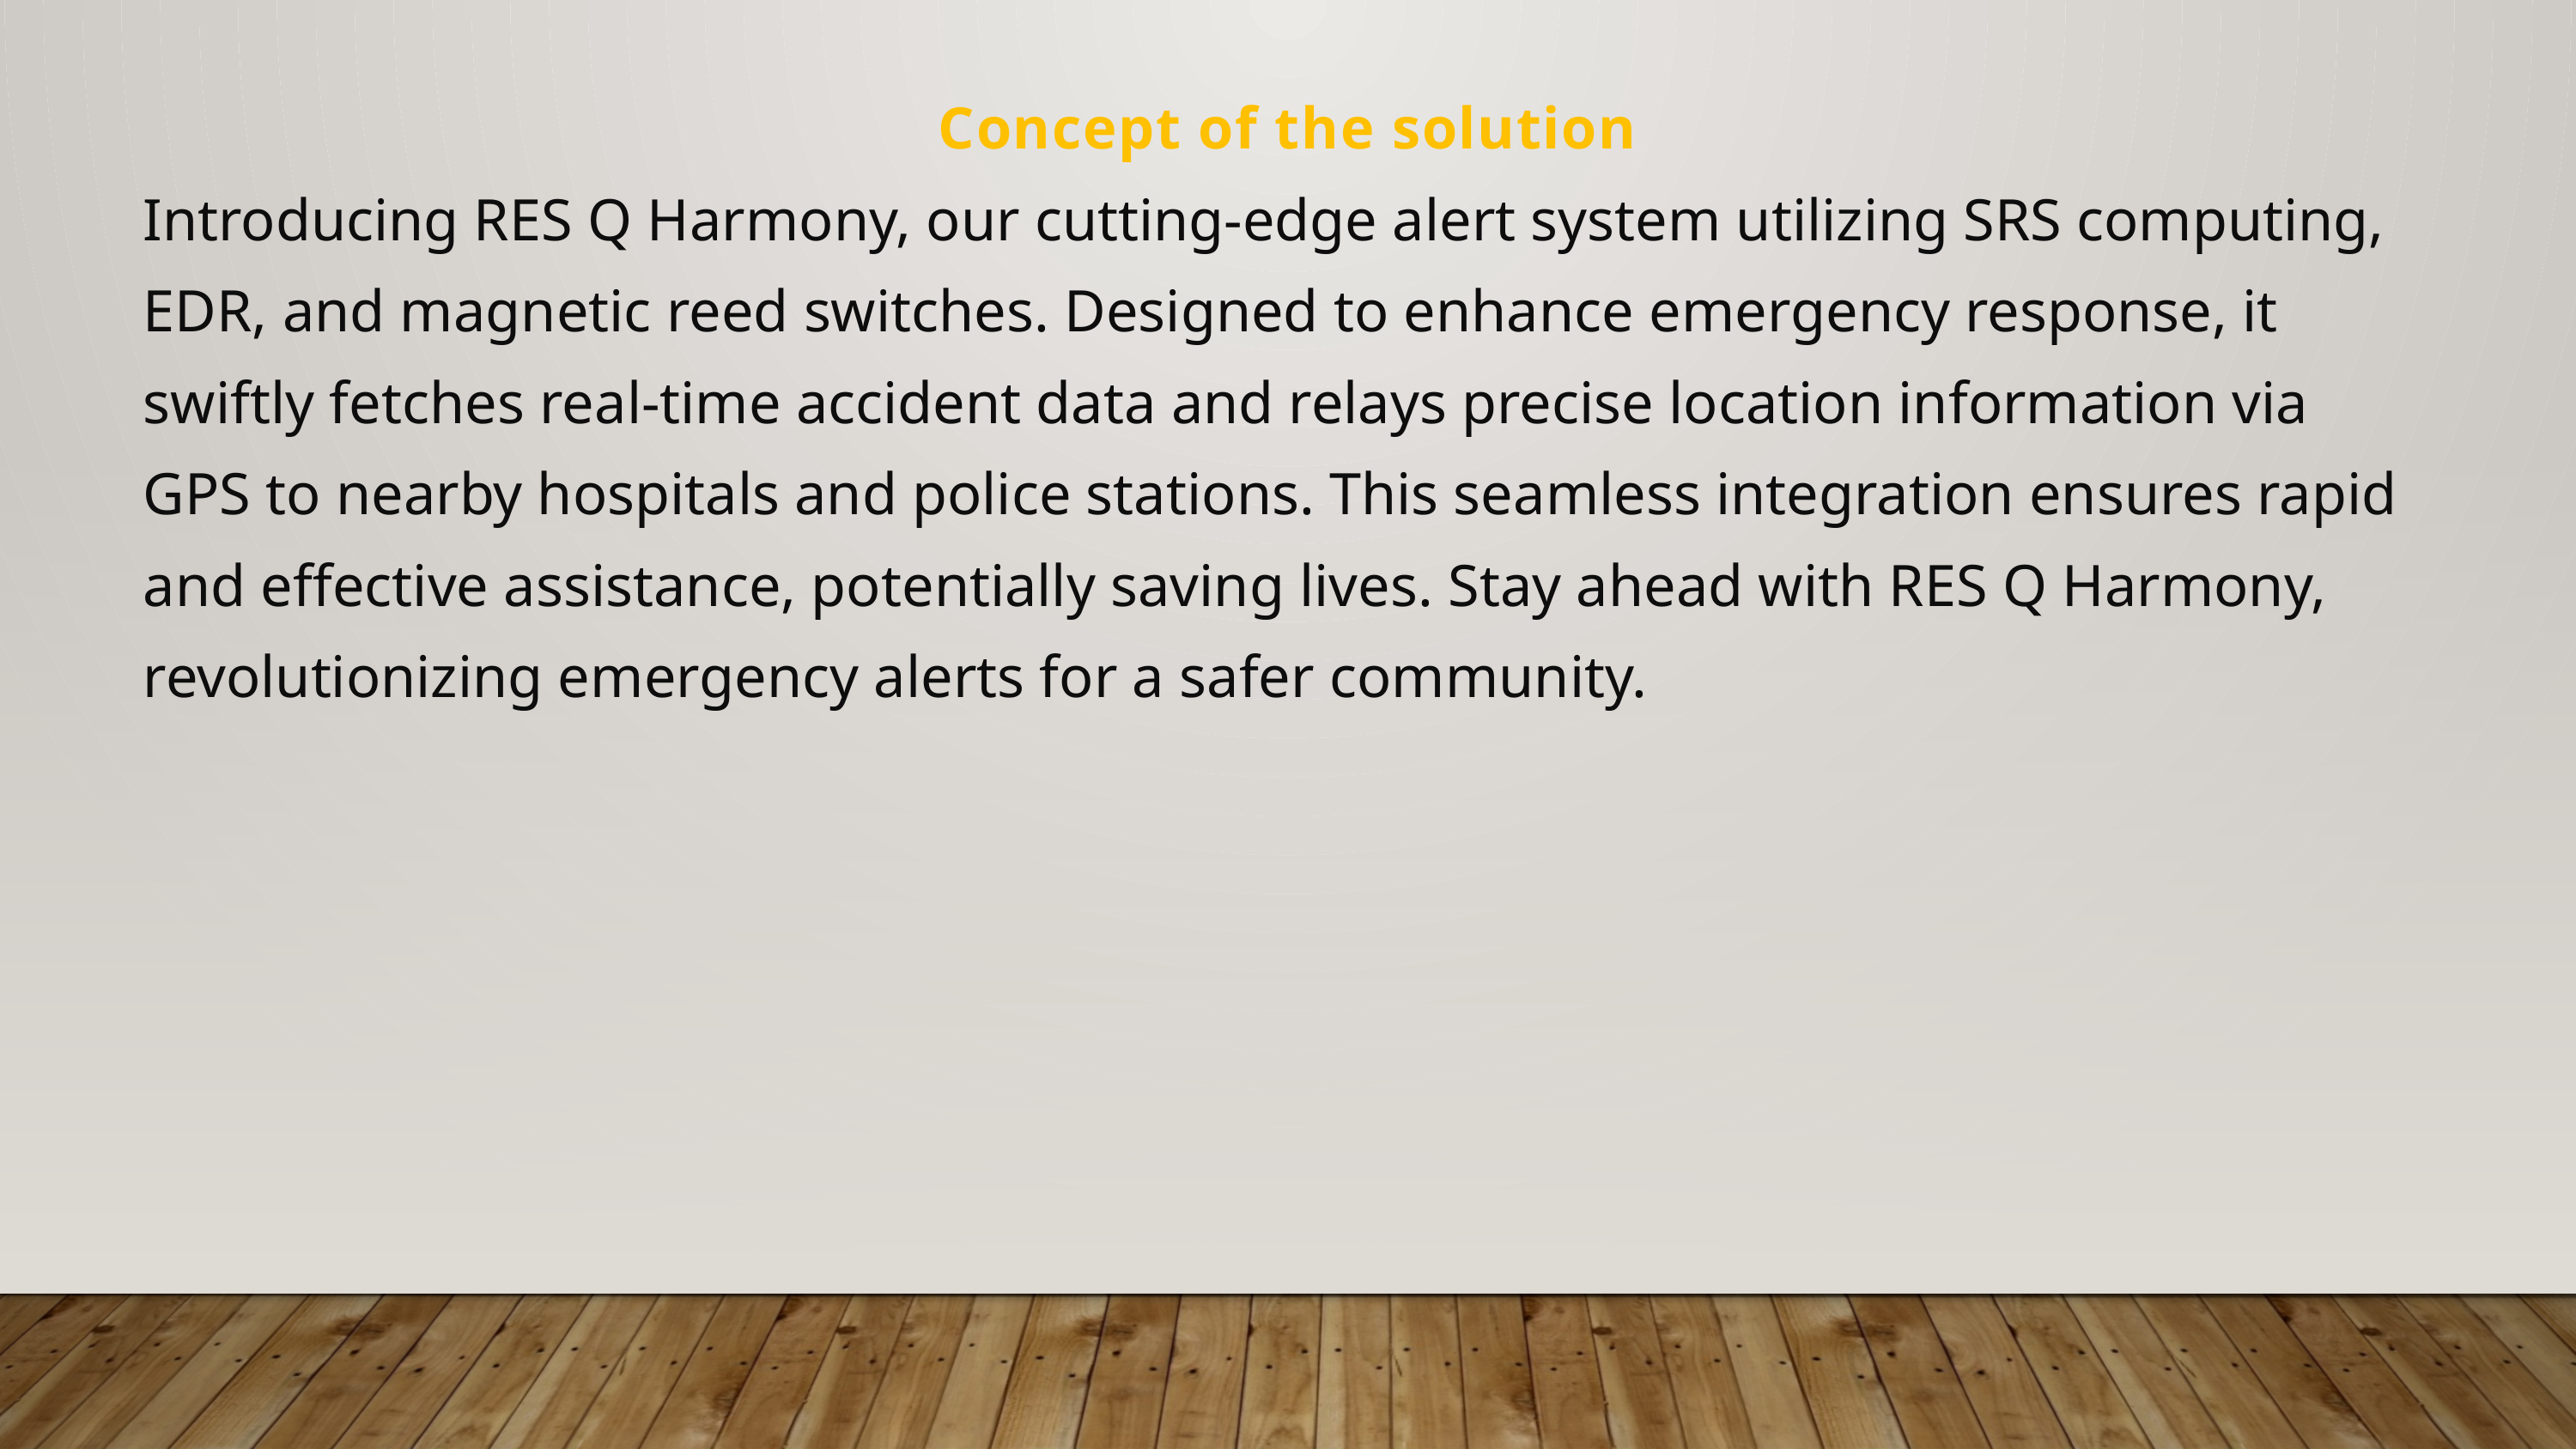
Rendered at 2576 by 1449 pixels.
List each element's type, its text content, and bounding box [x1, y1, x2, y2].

picture [0, 1294, 2576, 1449]
text_box Concept of the solution Introducing RES Q Harmony, our cutting-edge alert system utilizing SRS computing, EDR, and magnetic reed switches. Designed to enhance emergency response, it swiftly fetches real-time accident data and relays precise location information via GPS to nearby hospitals and police stations. This seamless integration ensures rapid and effective assistance, potentially saving lives. Stay ahead with RES Q Harmony, revolutionizing emergency alerts for a safer community. [143, 91, 2433, 710]
